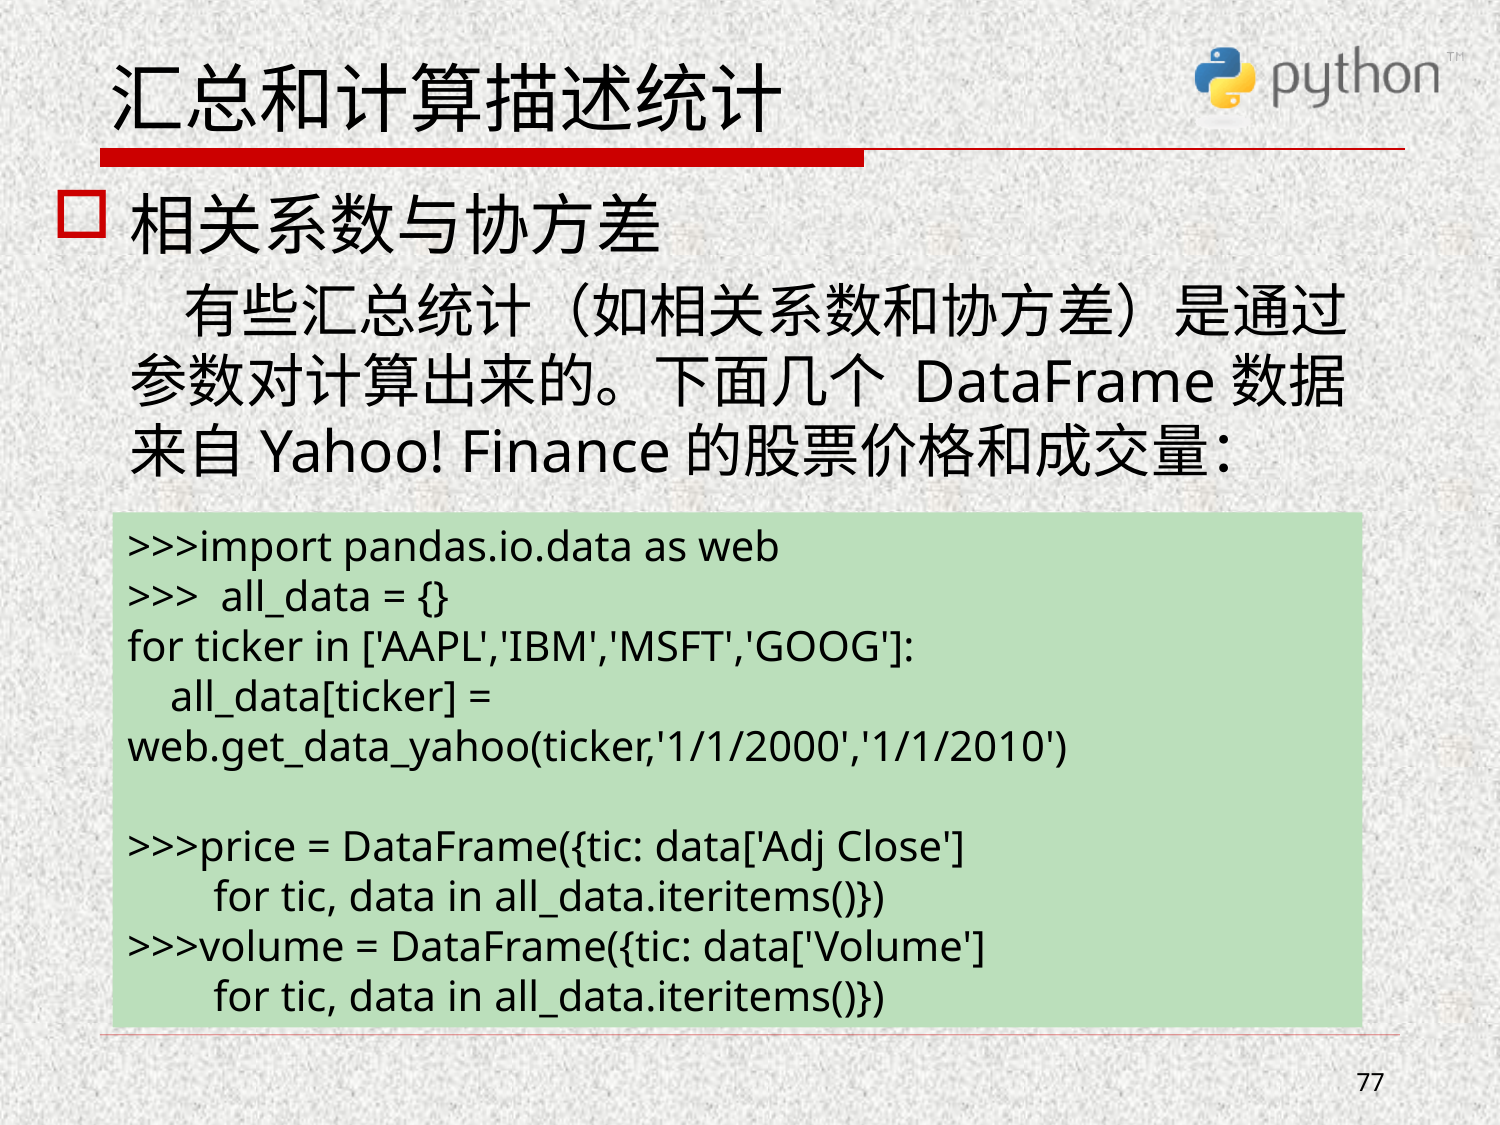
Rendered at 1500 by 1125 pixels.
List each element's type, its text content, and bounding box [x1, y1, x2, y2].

title 汇总和计算描述统计 [94, 50, 1407, 149]
slide_number 77 [1074, 1058, 1401, 1103]
picture [0, 0, 1500, 1125]
text_box >>>import pandas.io.data as web >>> all_data = {} for ticker in ['AAPL','IBM','MSFT','GOOG']: all_data[ticker] = web.get_data_yahoo(ticker,'1/1/2000','1/1/2010') >>>price = DataFrame({tic: data['Adj Close'] for tic, data in all_data.iteritems()}) >>>volume = DataFrame({tic: data['Volume'] for tic, data in all_data.iteritems()}) [112, 512, 1363, 1028]
list 相关系数与协方差 有些汇总统计（如相关系数和协方差）是通过参数对计算出来的。下面几个 DataFrame数据来自Yahoo! Finance的股票价格和成交量： [37, 174, 1406, 1040]
